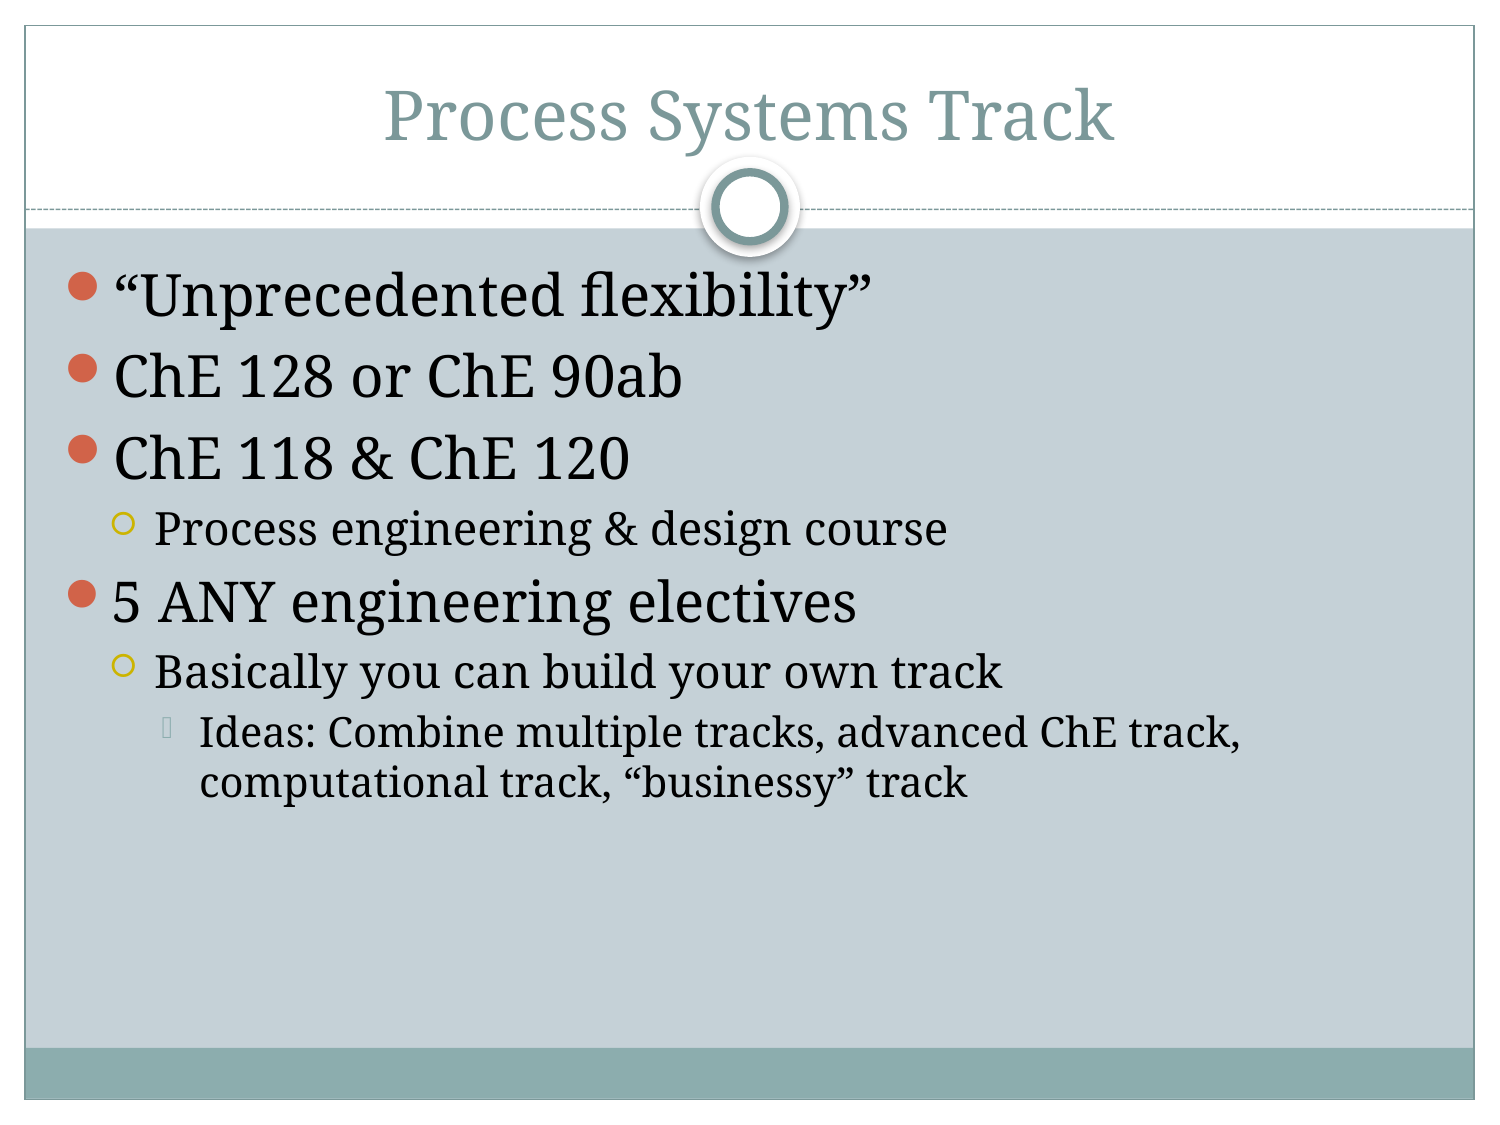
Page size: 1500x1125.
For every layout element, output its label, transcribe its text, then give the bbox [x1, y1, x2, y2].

title Process Systems Track [49, 37, 1450, 162]
list “Unprecedented flexibility” ChE 128 or ChE 90ab ChE 118 & ChE 120 Process engineering & design course 5 ANY engineering electives Basically you can build your own track Ideas: Combine multiple tracks, advanced ChE track, computational track, “businessy” track [49, 250, 1445, 1001]
